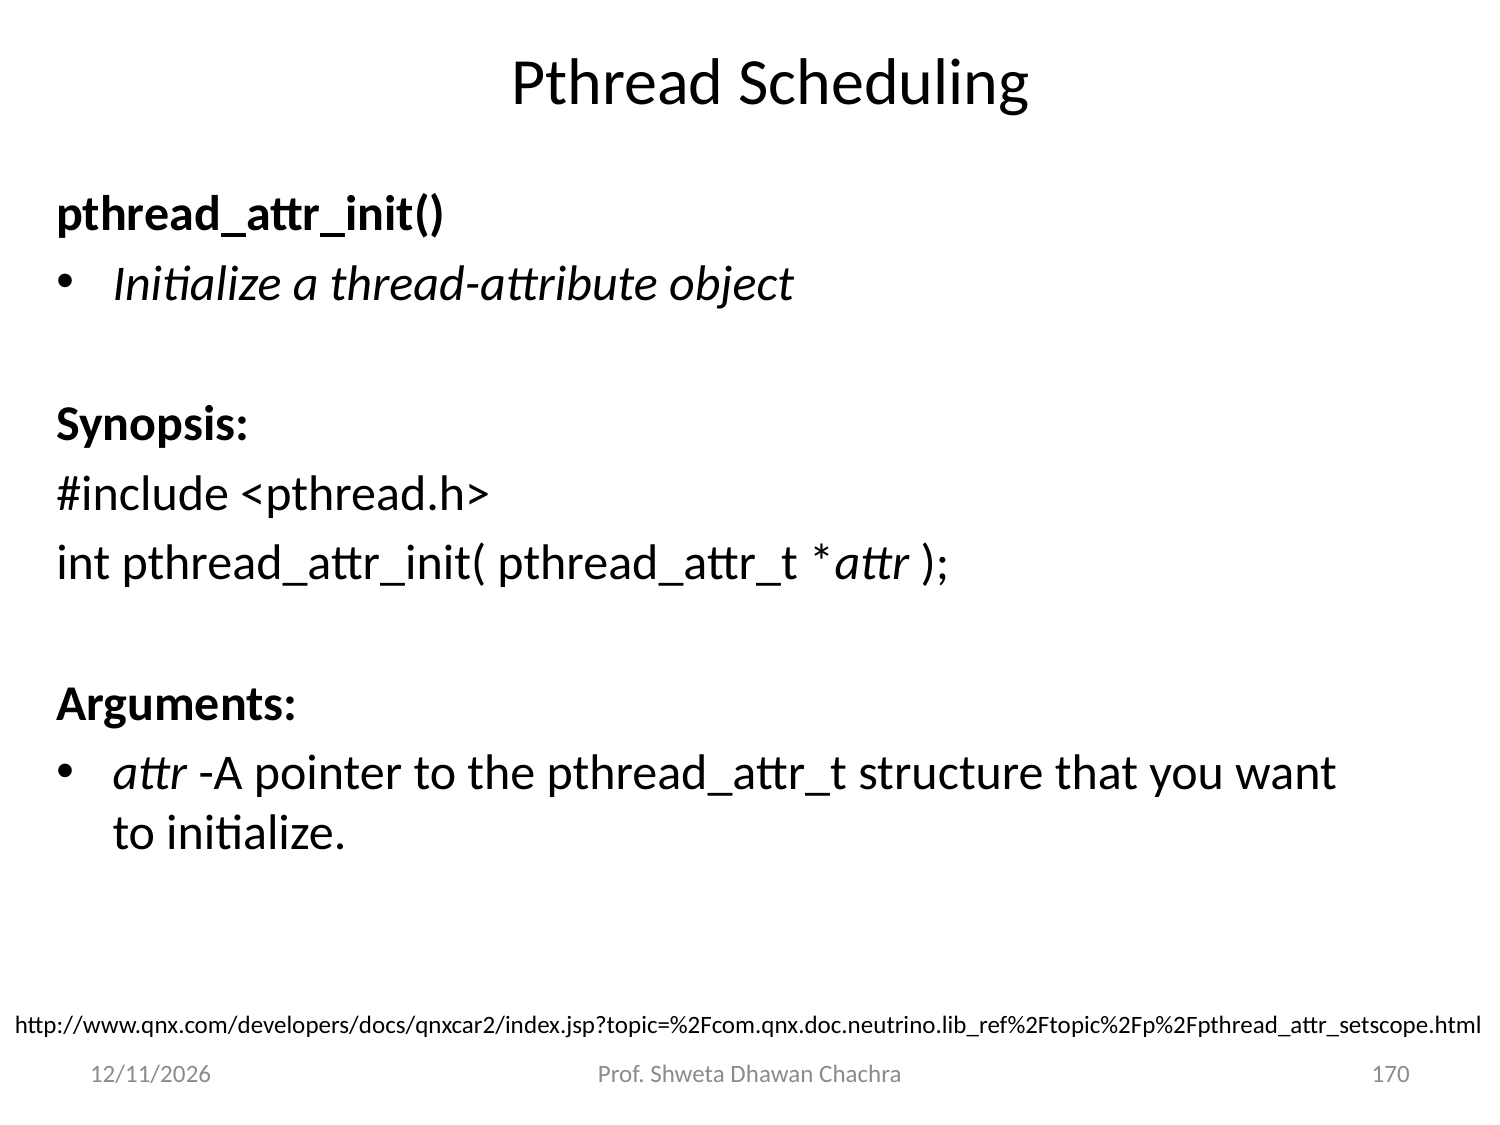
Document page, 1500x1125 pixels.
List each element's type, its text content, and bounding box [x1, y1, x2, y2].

title Pthread Scheduling [116, 31, 1425, 126]
footer Prof. Shweta Dhawan Chachra [512, 1046, 988, 1103]
text_box http://www.qnx.com/developers/docs/qnxcar2/index.jsp?topic=%2Fcom.qnx.doc.neutrino.lib_ref%2Ftopic%2Fp%2Fpthread_attr_setscope.html [0, 1001, 1500, 1046]
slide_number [75, 1046, 425, 1103]
slide_number 170 [1074, 1046, 1425, 1103]
list pthread_attr_init() Initialize a thread-attribute object Synopsis: #include <pthread.h> int pthread_attr_init( pthread_attr_t *attr ); Arguments: attr -A pointer to the pthread_attr_t structure that you want to initialize. [41, 172, 1400, 755]
